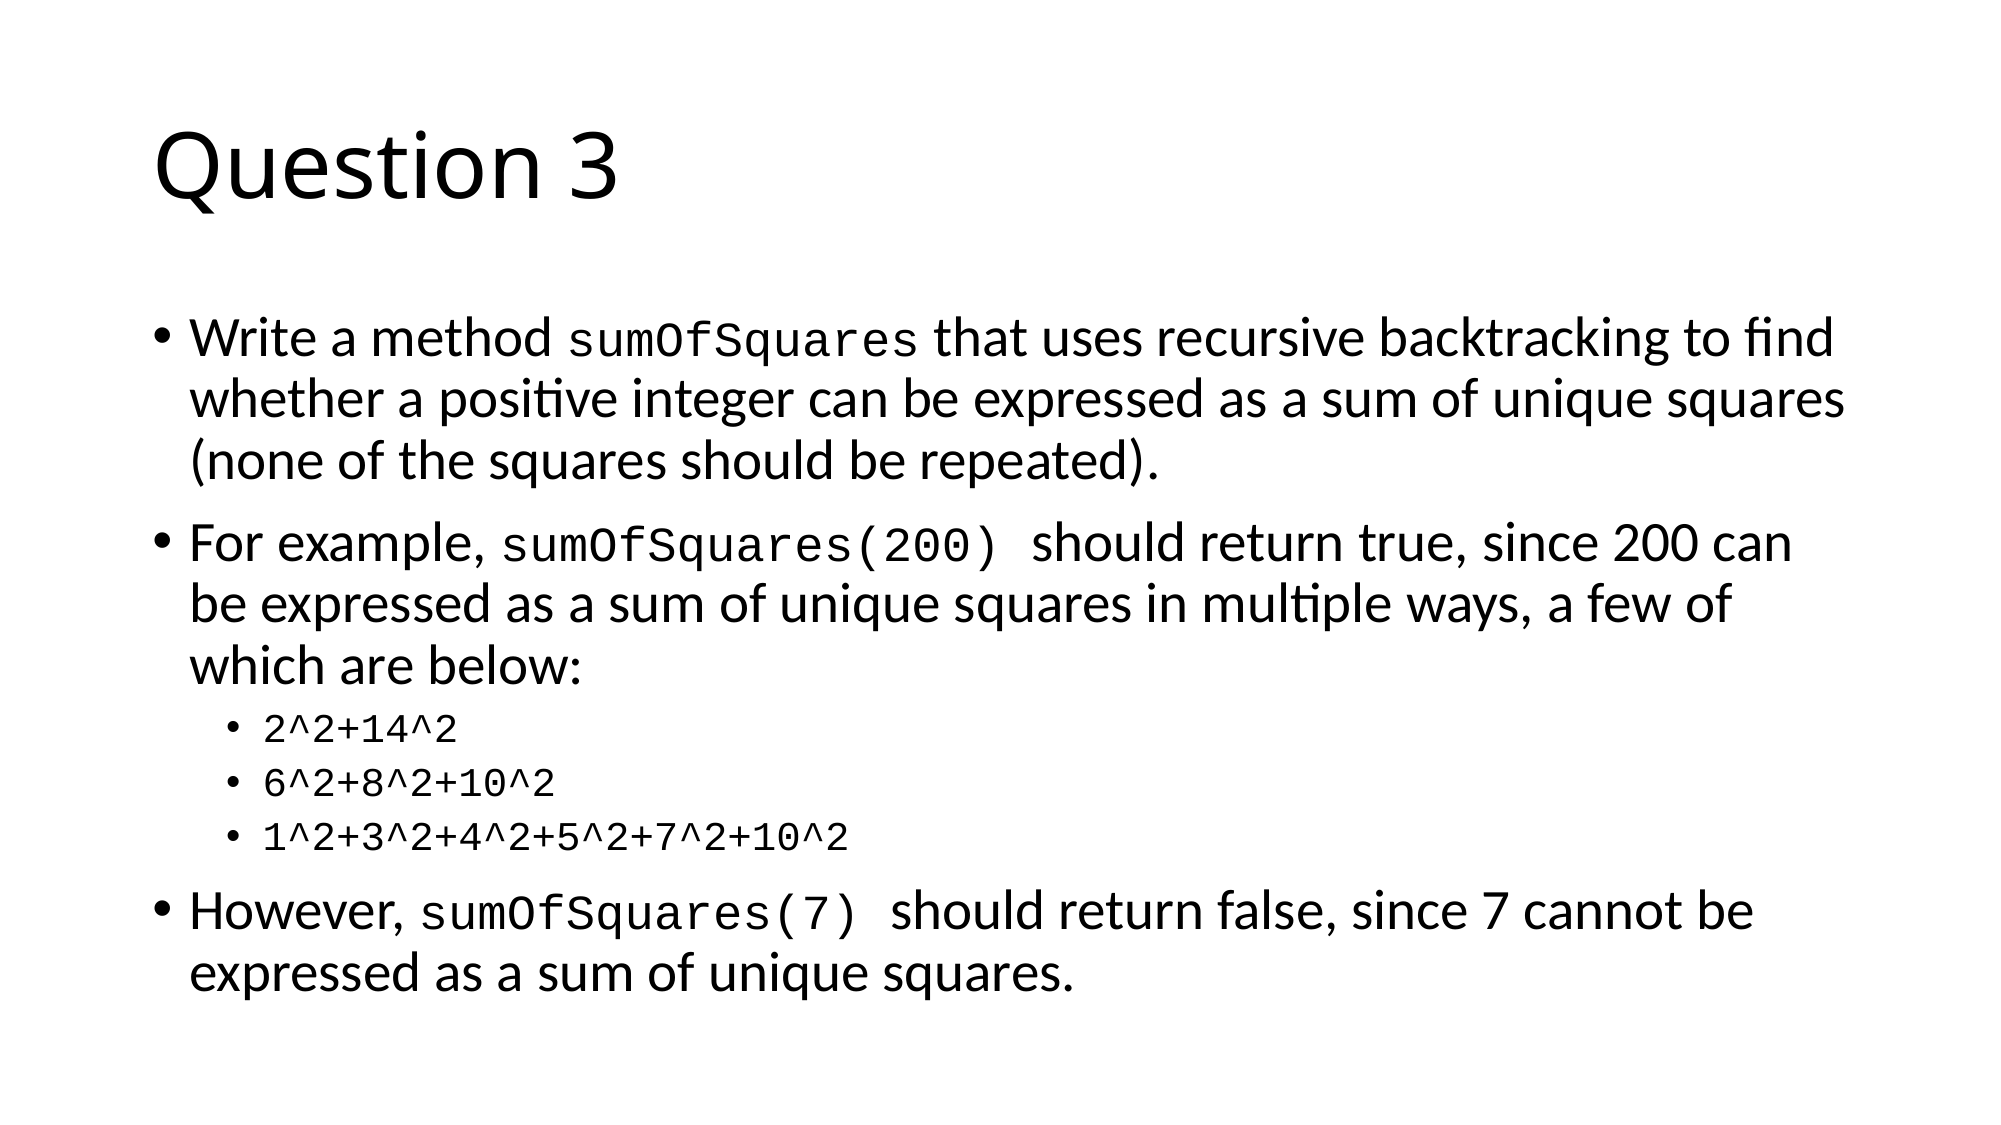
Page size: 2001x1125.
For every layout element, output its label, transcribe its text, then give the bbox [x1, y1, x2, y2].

list Write a method sumOfSquares that uses recursive backtracking to find whether a positive integer can be expressed as a sum of unique squares (none of the squares should be repeated). For example, sumOfSquares(200) should return true, since 200 can be expressed as a sum of unique squares in multiple ways, a few of which are below: 2^2+14^2 6^2+8^2+10^2 1^2+3^2+4^2+5^2+7^2+10^2 However, sumOfSquares(7) should return false, since 7 cannot be expressed as a sum of unique squares. [137, 299, 1863, 1014]
title Question 3 [137, 59, 1863, 278]
